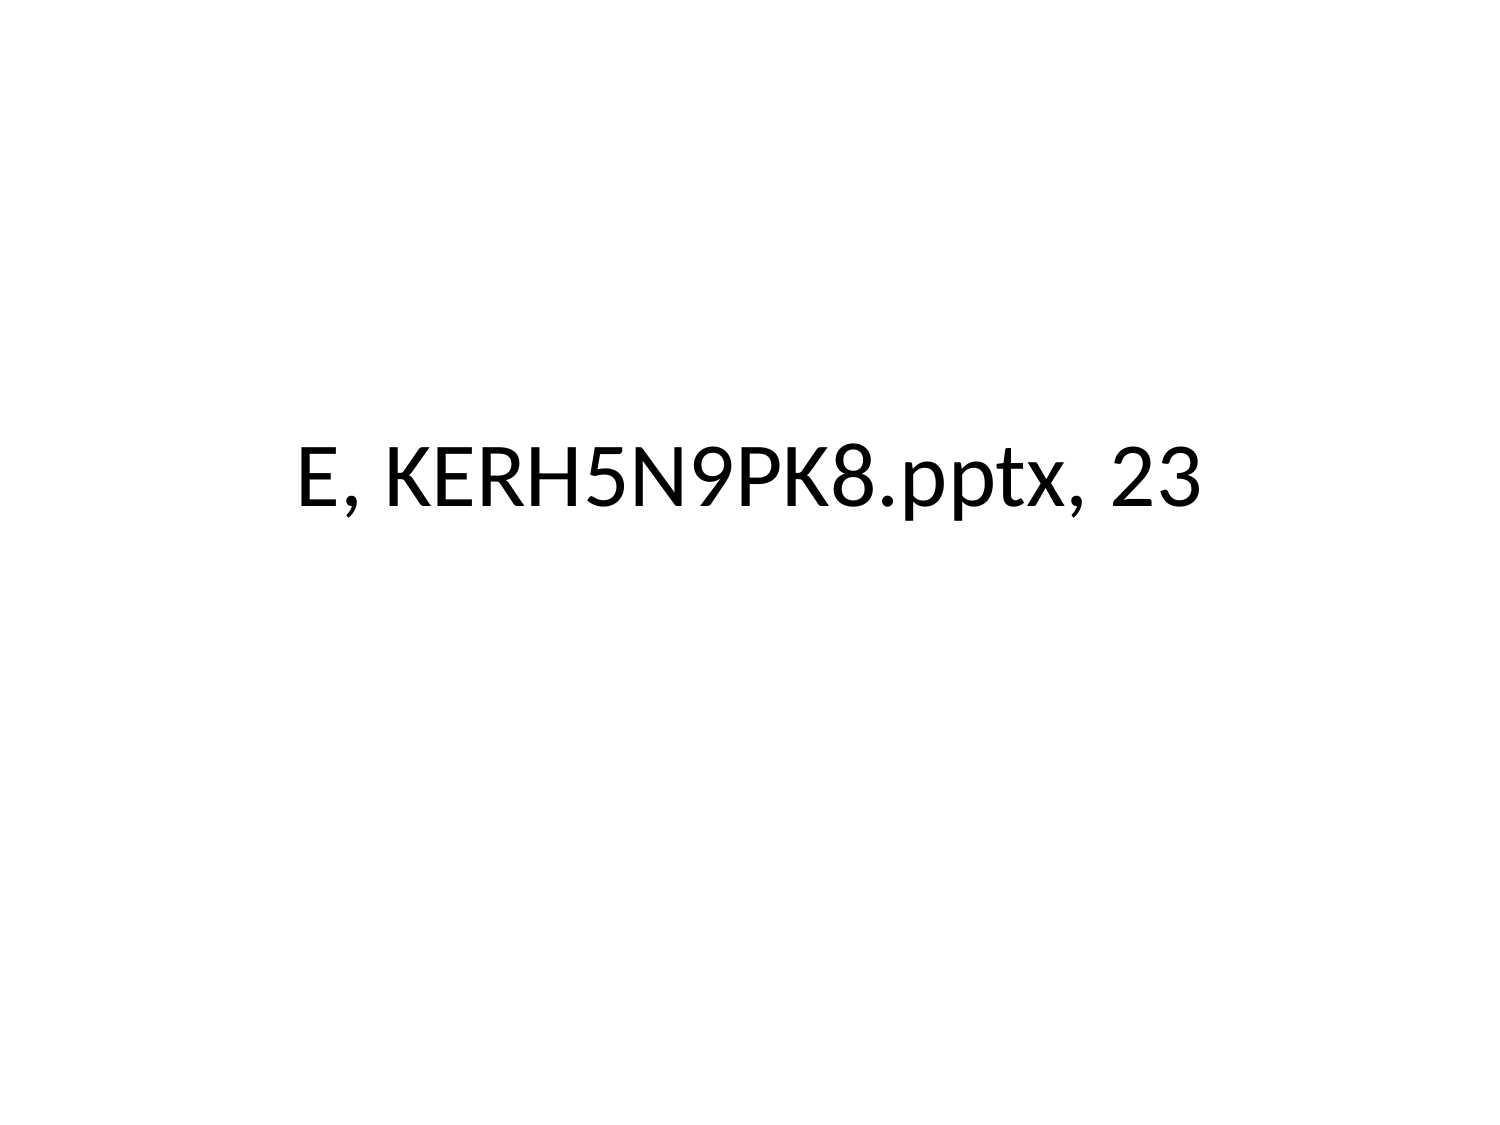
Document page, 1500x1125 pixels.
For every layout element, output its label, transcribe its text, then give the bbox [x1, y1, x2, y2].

title E, KERH5N9PK8.pptx, 23 [112, 349, 1388, 591]
